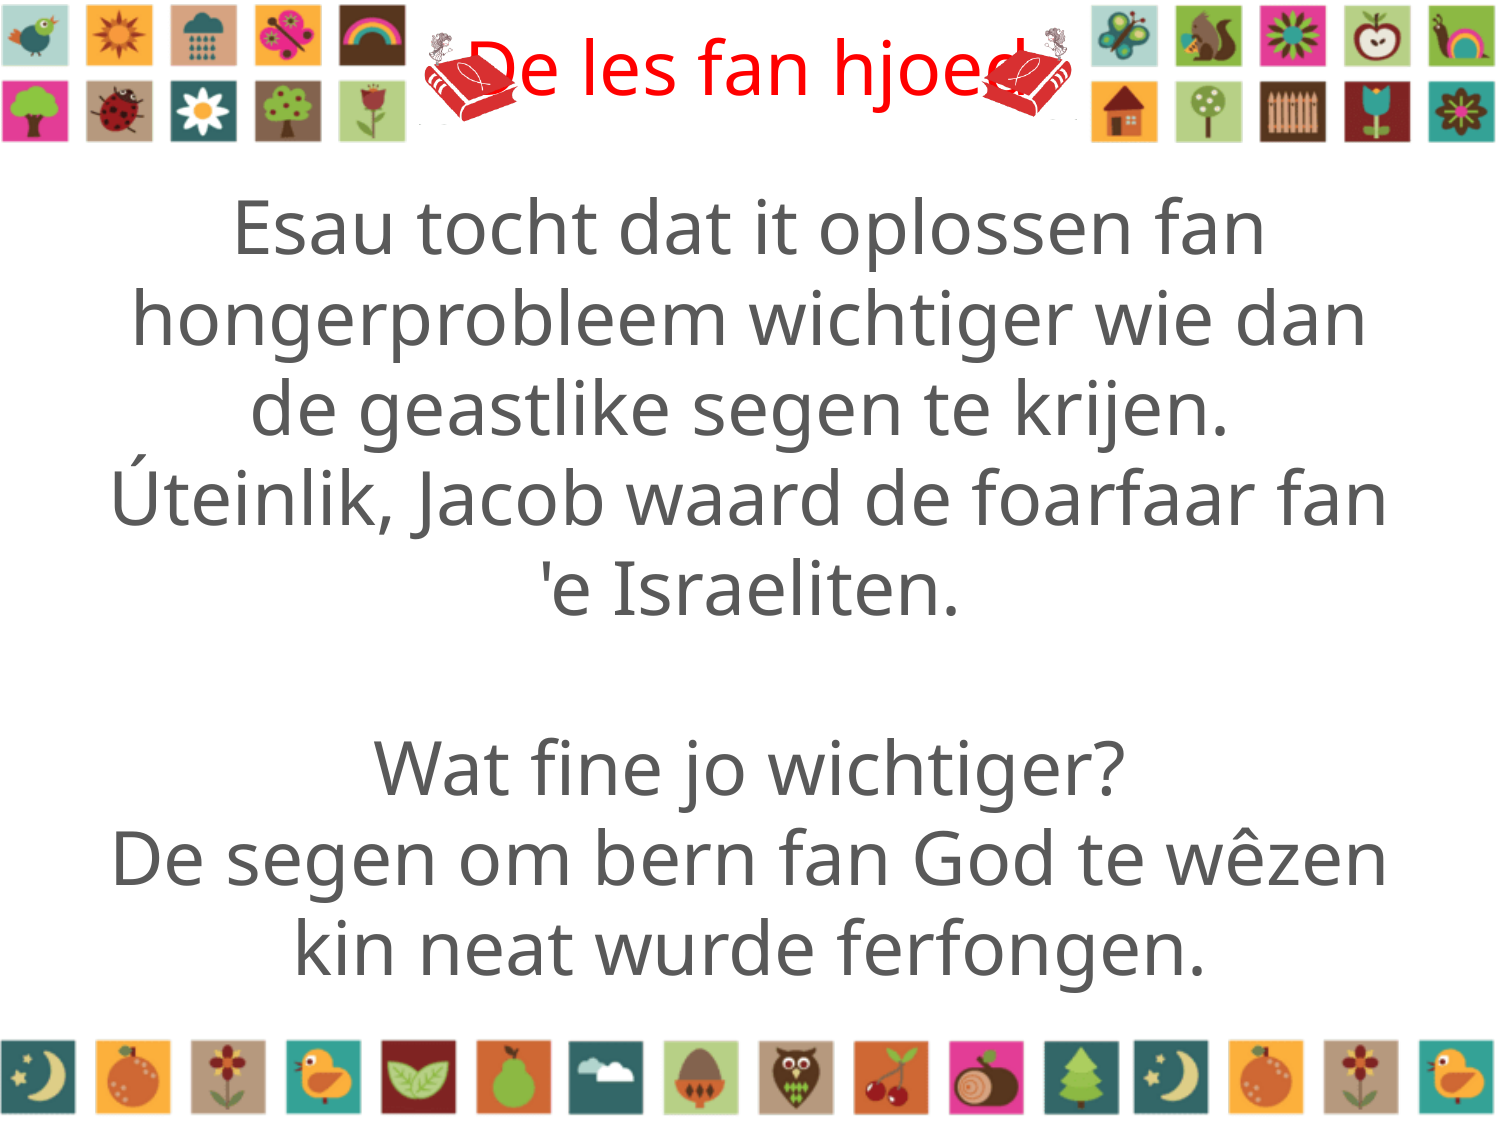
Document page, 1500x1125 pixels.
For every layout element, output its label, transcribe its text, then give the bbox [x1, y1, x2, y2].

picture [950, 3, 1500, 150]
text_box De les fan hjoed [425, 13, 948, 119]
picture [0, 3, 550, 150]
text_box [0, 1028, 1500, 1118]
text_box Esau tocht dat it oplossen fan hongerprobleem wichtiger wie dan de geastlike segen te krijen. Úteinlik, Jacob waard de foarfaar fan 'e Israeliten. Wat fine jo wichtiger? De segen om bern fan God te wêzen kin neat wurde ferfongen. [76, 172, 1424, 998]
